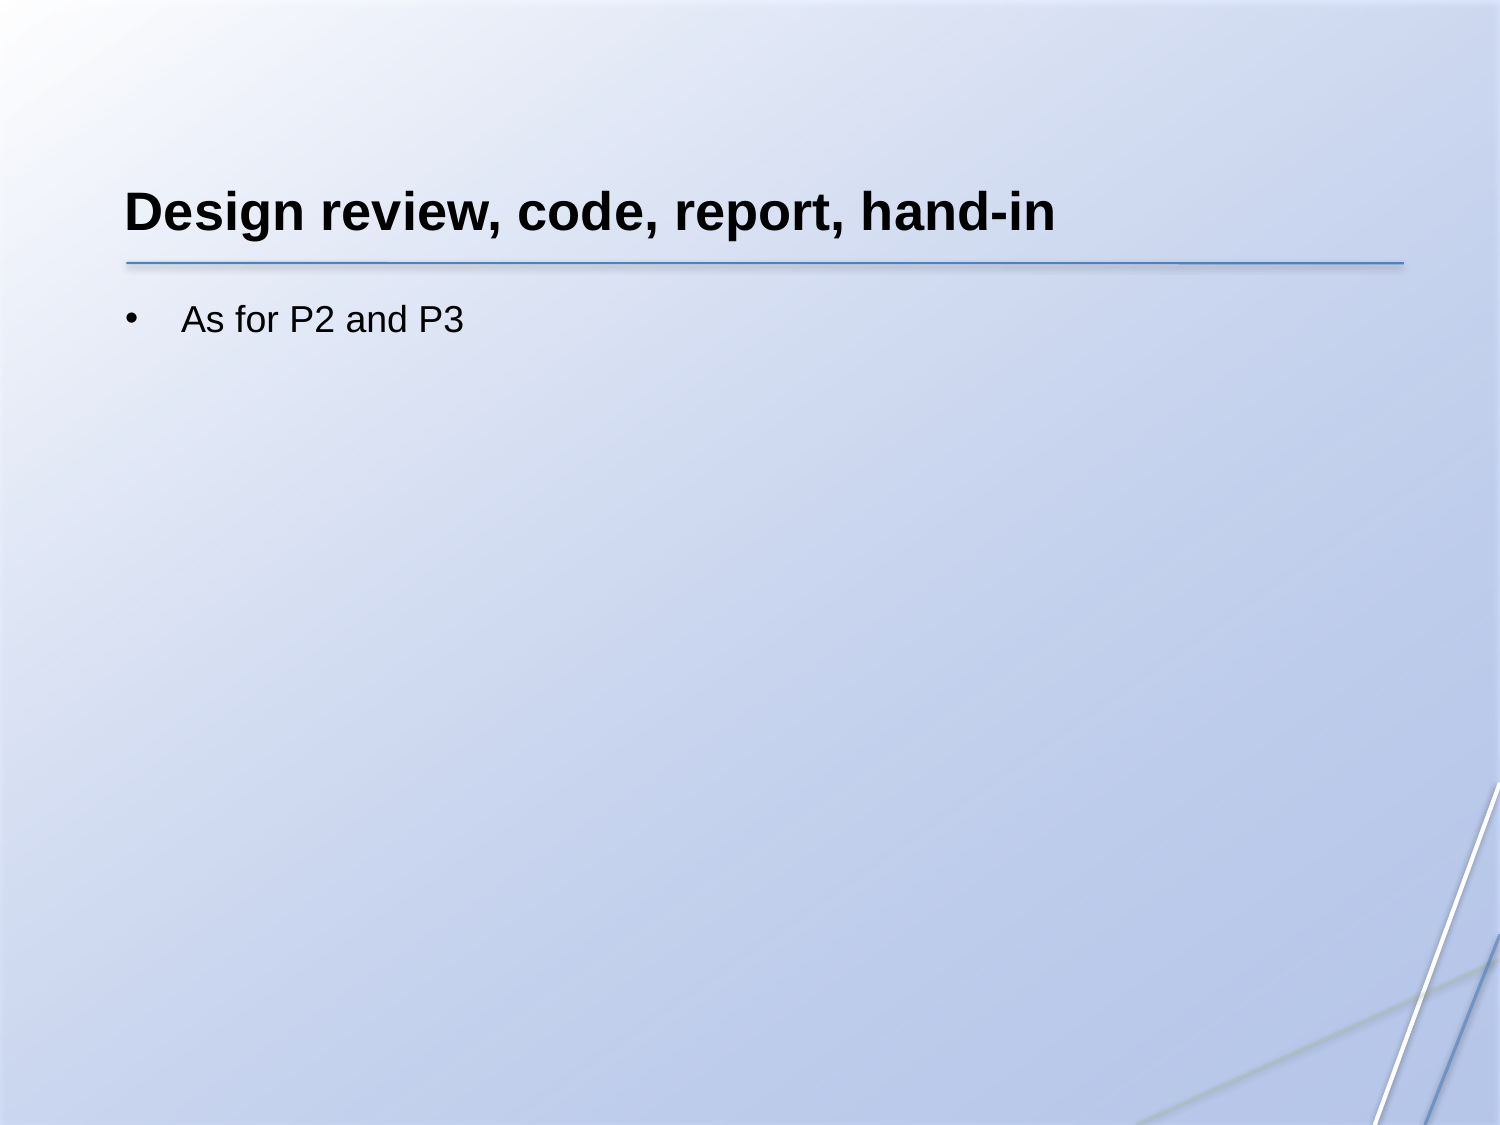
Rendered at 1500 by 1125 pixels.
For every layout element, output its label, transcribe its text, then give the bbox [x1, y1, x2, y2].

text_box As for P2 and P3 [109, 287, 1404, 1005]
text_box Design review, code, report, hand-in [109, 49, 1403, 249]
